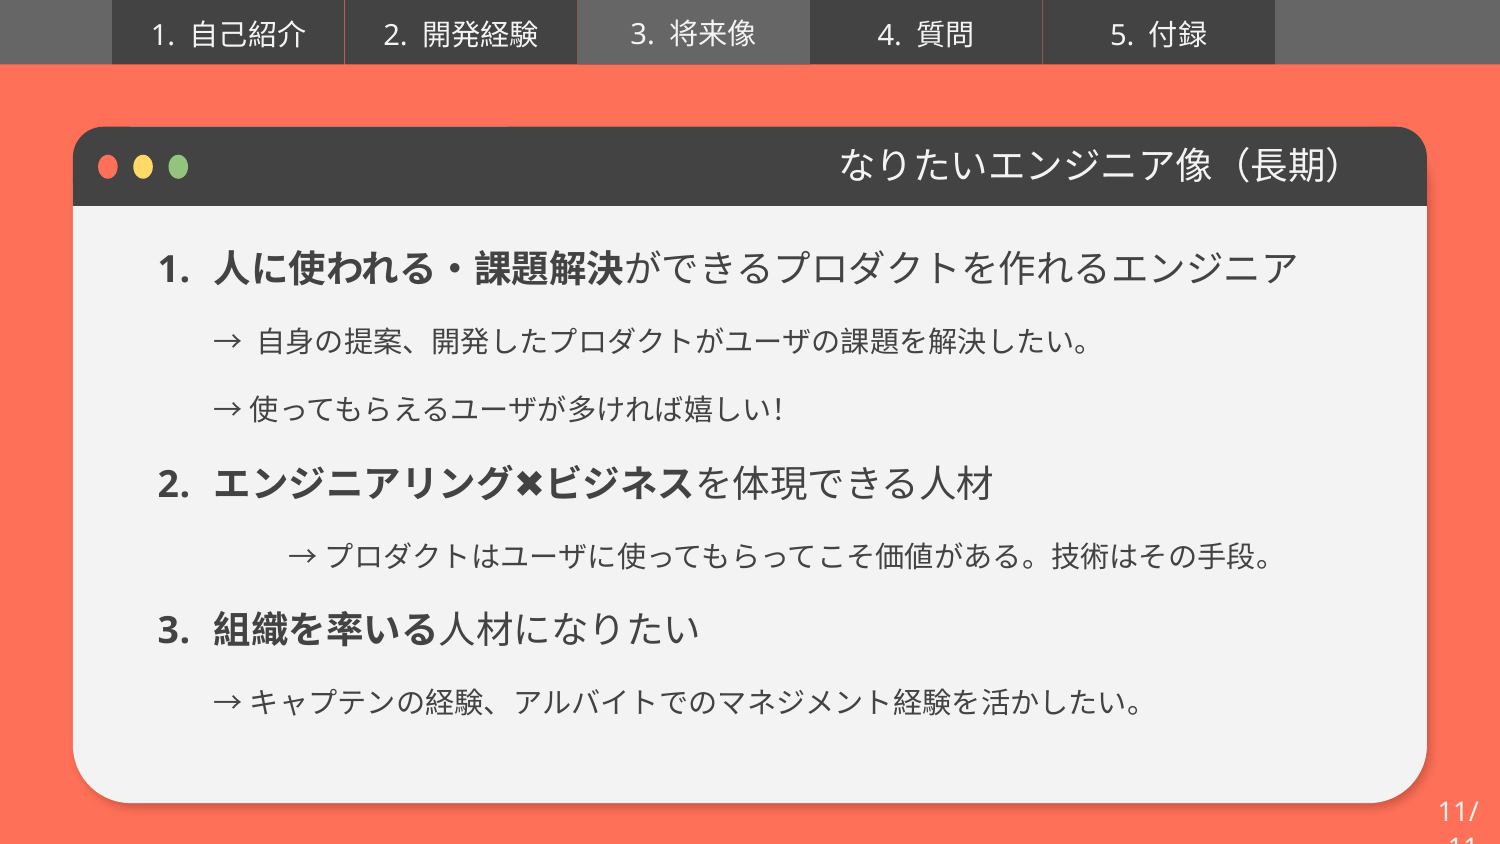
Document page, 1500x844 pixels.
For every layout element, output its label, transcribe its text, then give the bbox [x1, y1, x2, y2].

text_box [72, 126, 1428, 804]
slide_number 11/11 [1403, 779, 1494, 844]
text_box 3. 将来像 [577, 0, 810, 65]
